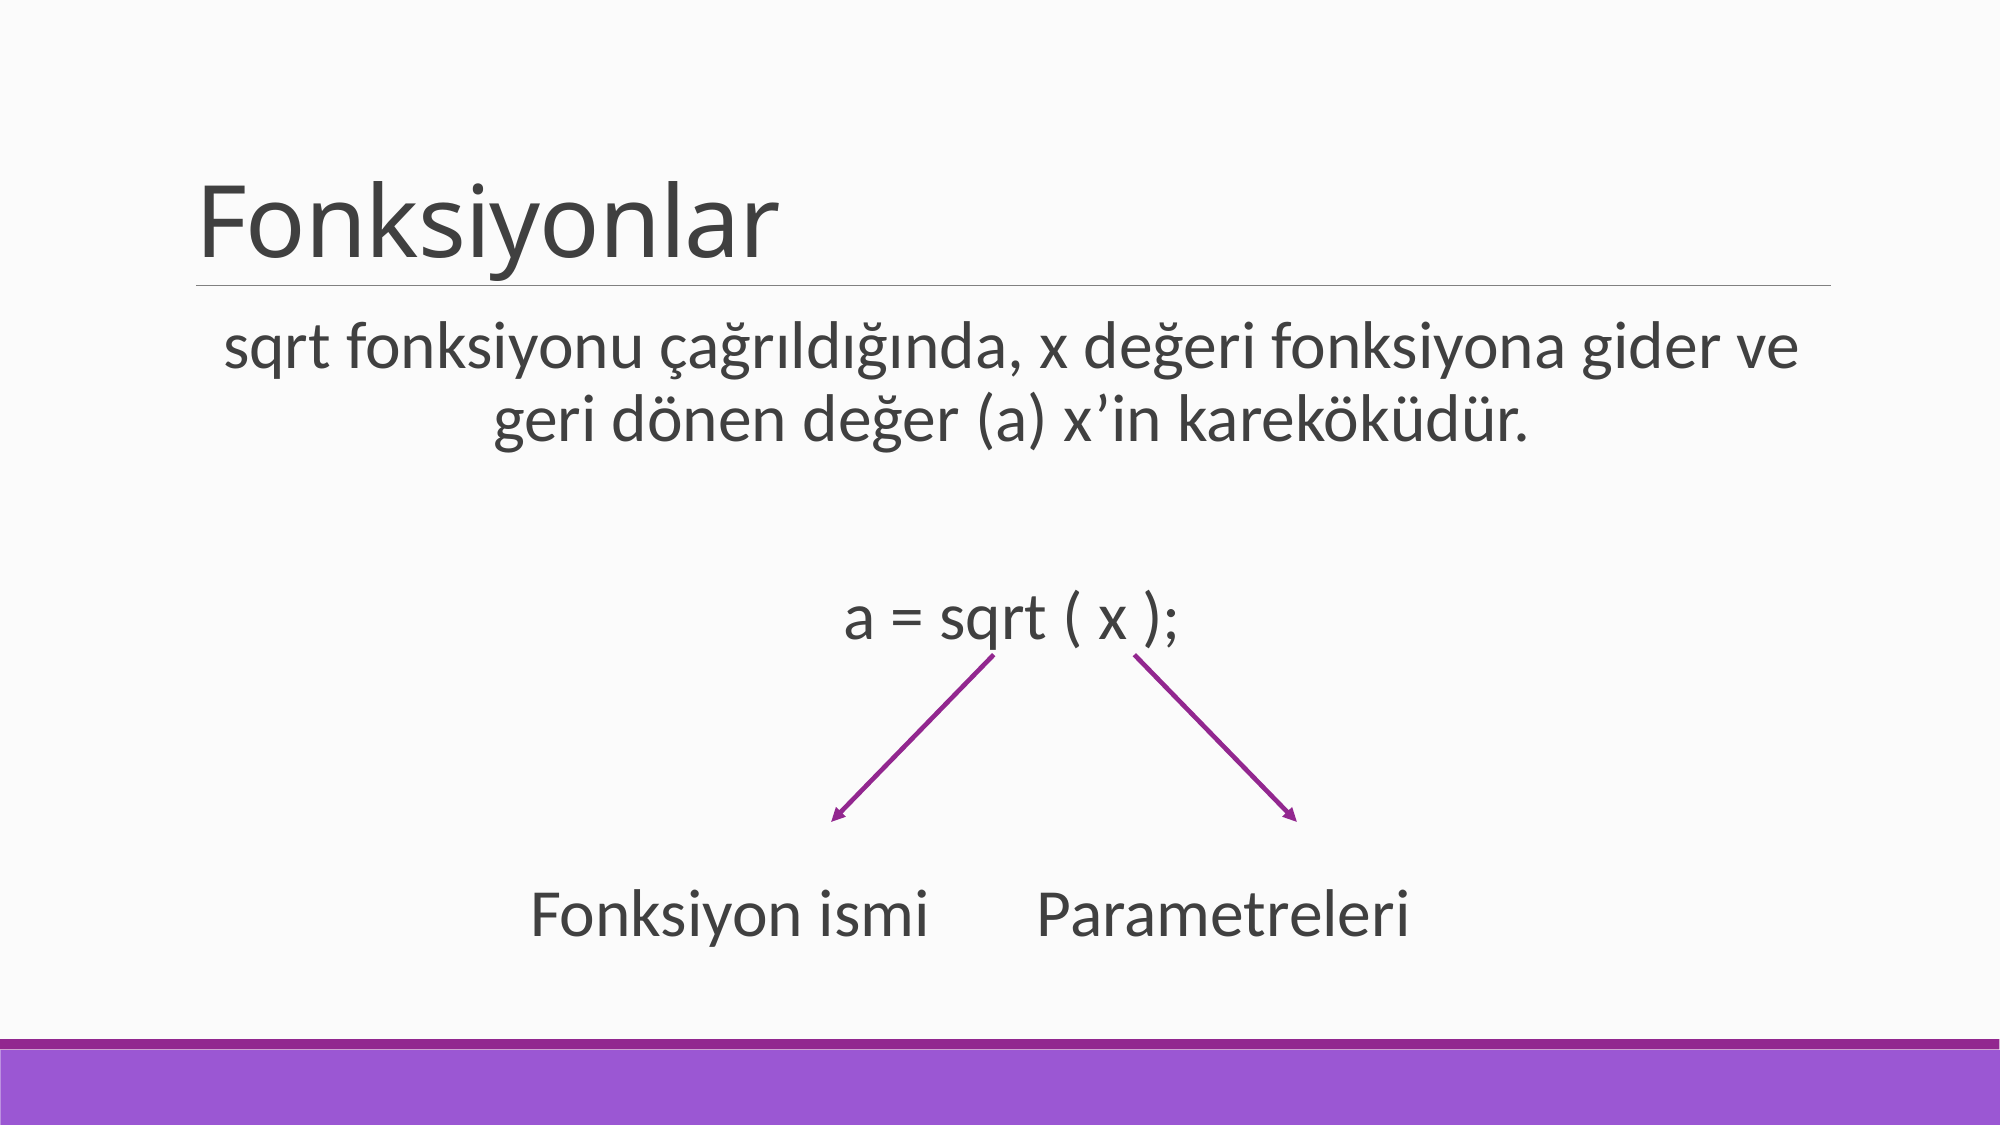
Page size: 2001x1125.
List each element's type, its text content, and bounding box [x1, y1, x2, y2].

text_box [1133, 654, 1298, 823]
list sqrt fonksiyonu çağrıldığında, x değeri fonksiyona gider ve geri dönen değer (a) x’in kareköküdür. a = sqrt ( x ); Fonksiyon ismi Parametreleri [180, 302, 1830, 963]
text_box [830, 654, 995, 823]
title Fonksiyonlar [180, 47, 1830, 285]
